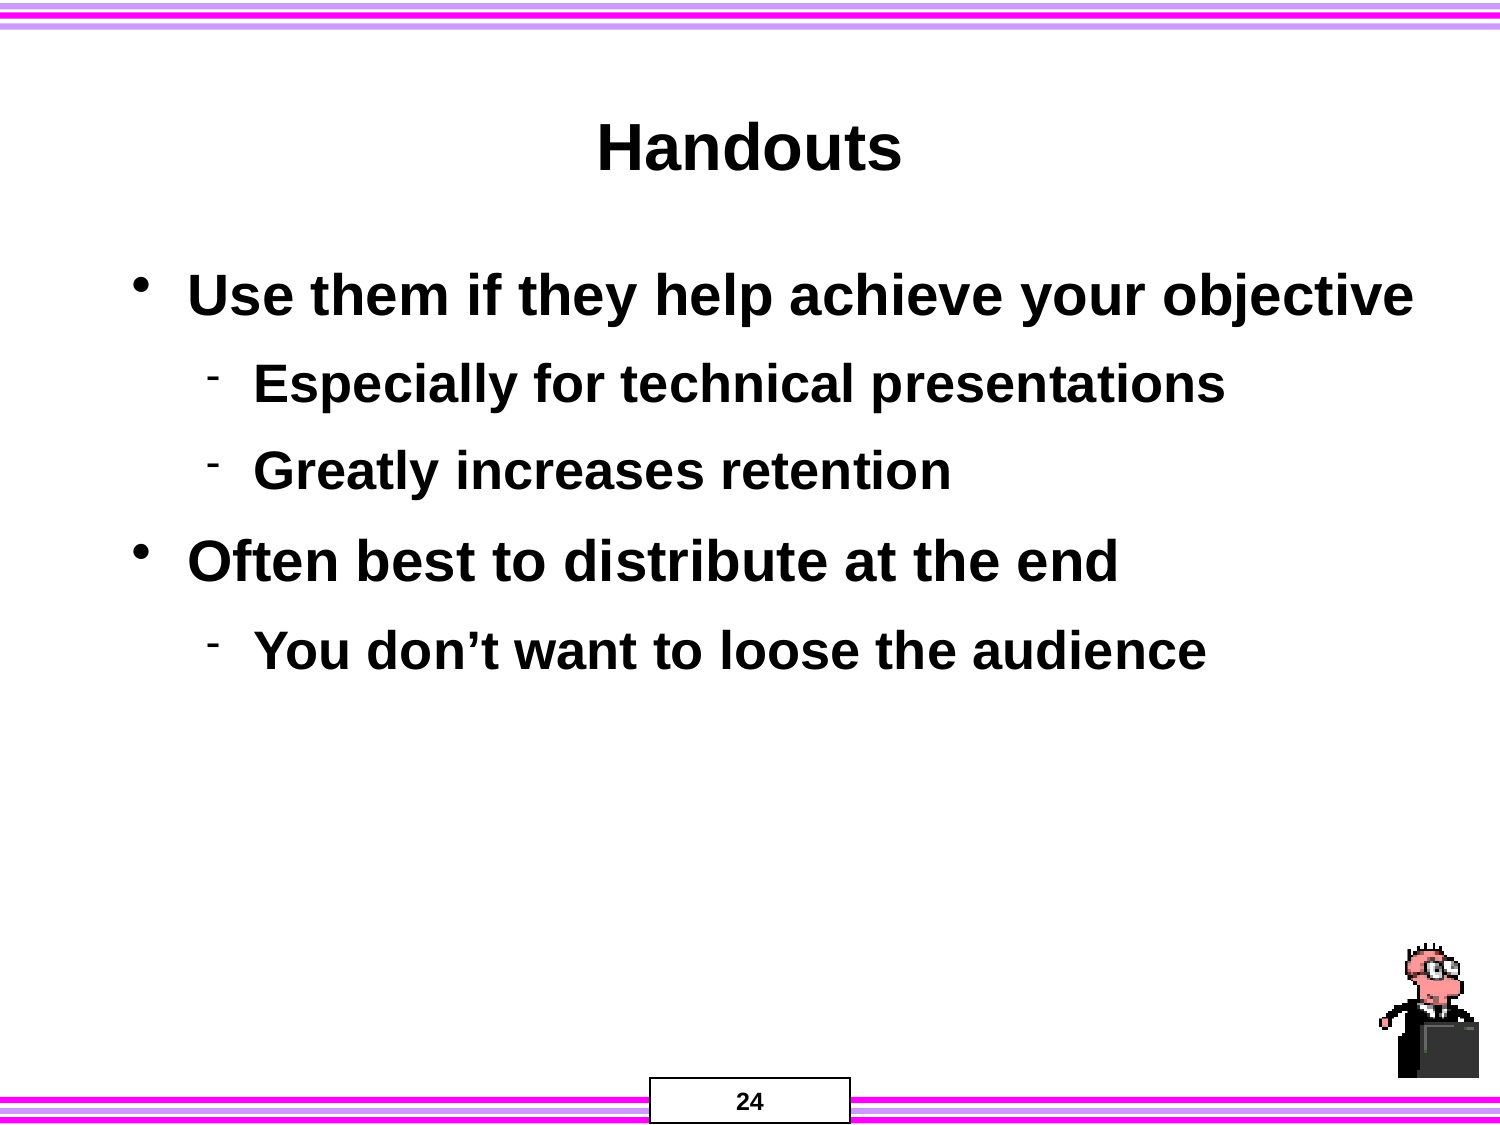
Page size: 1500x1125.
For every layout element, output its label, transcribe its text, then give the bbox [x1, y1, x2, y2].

picture [1373, 943, 1488, 1083]
title Handouts [116, 115, 1384, 192]
list Use them if they help achieve your objective Especially for technical presentations Greatly increases retention Often best to distribute at the end You don’t want to loose the audience [116, 248, 1453, 1022]
